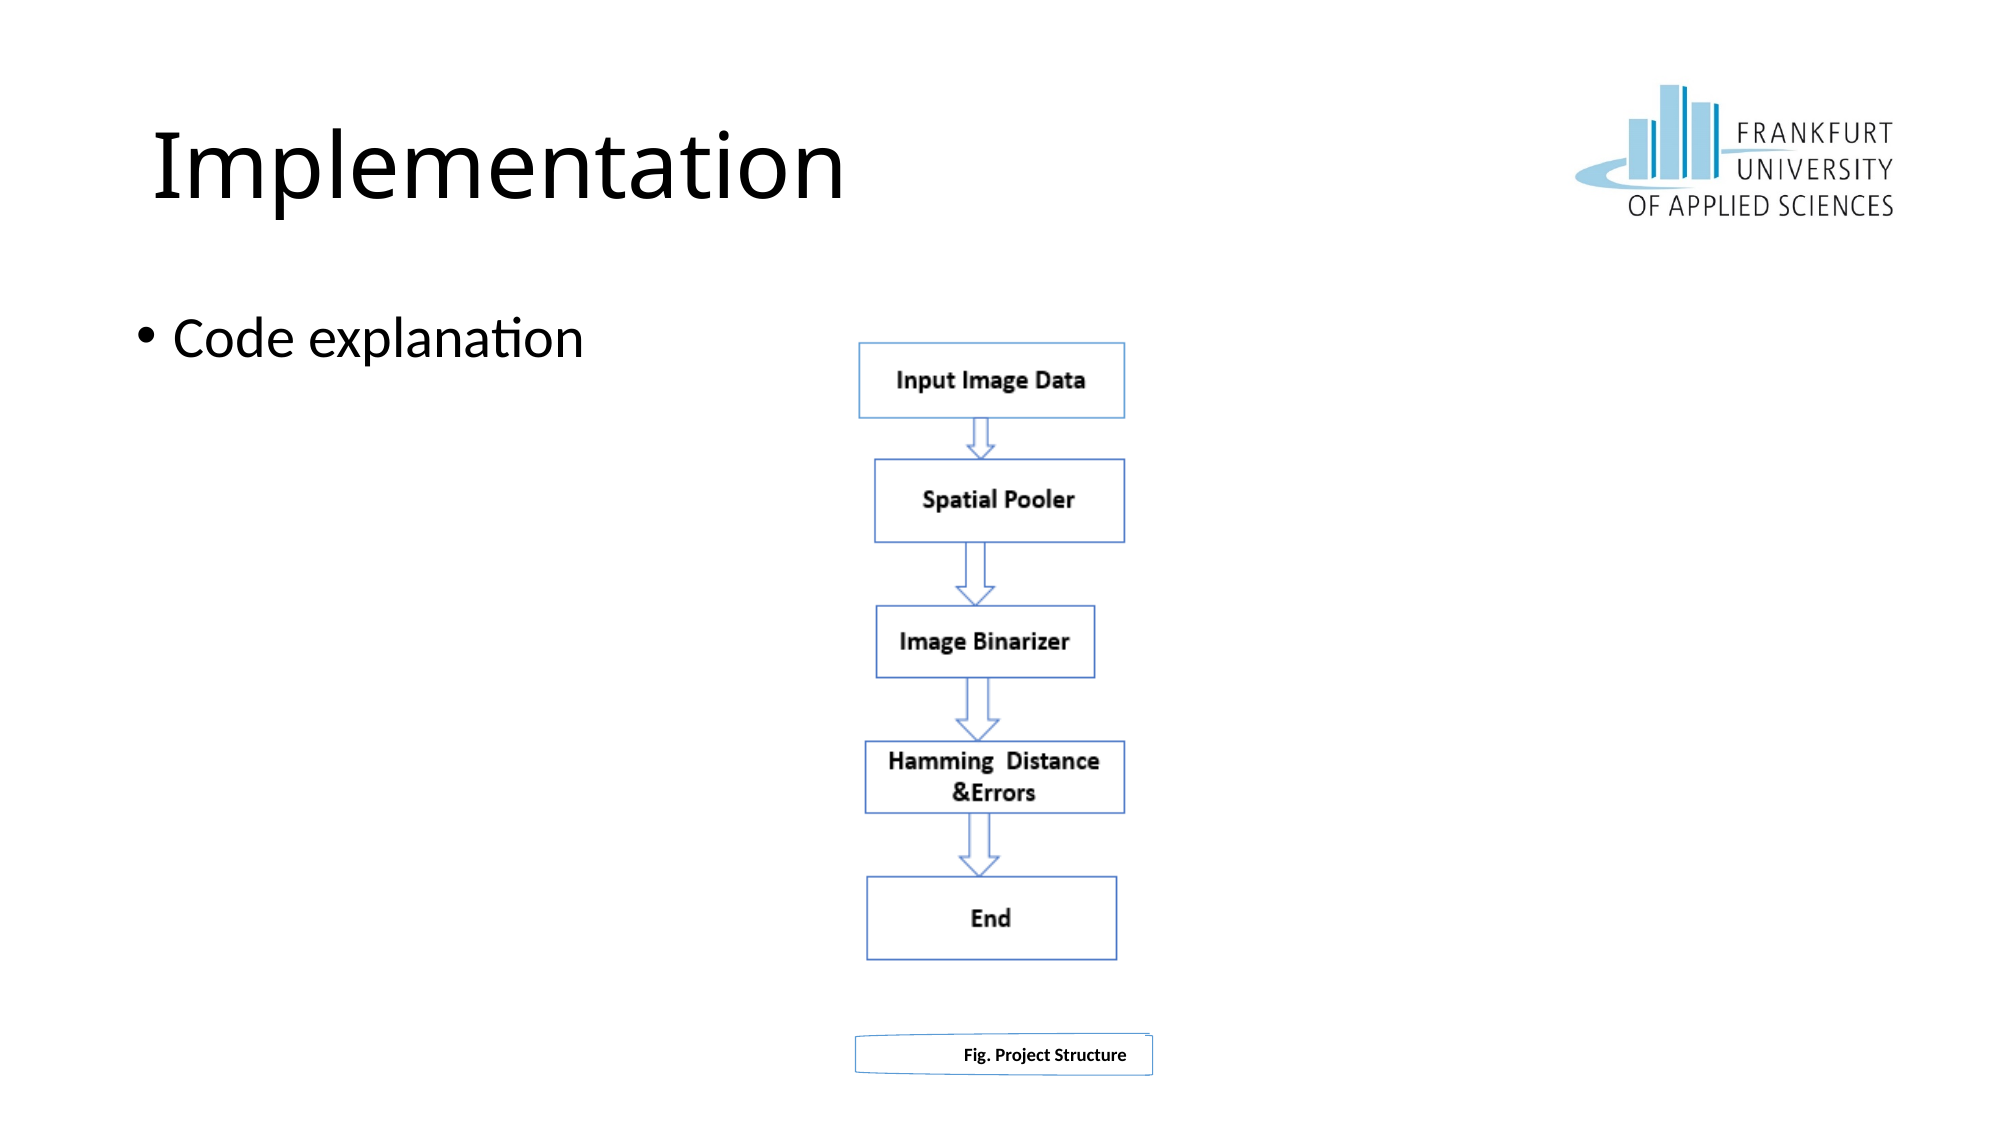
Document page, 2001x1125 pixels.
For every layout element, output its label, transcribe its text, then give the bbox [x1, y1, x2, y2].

text_box Fig. Project Structure [854, 1034, 1145, 1076]
picture [1546, 54, 1921, 246]
text_box [1145, 1034, 1154, 1076]
title Implementation [137, 59, 1863, 278]
list Code explanation [121, 299, 1847, 1014]
picture [760, 317, 1207, 1034]
